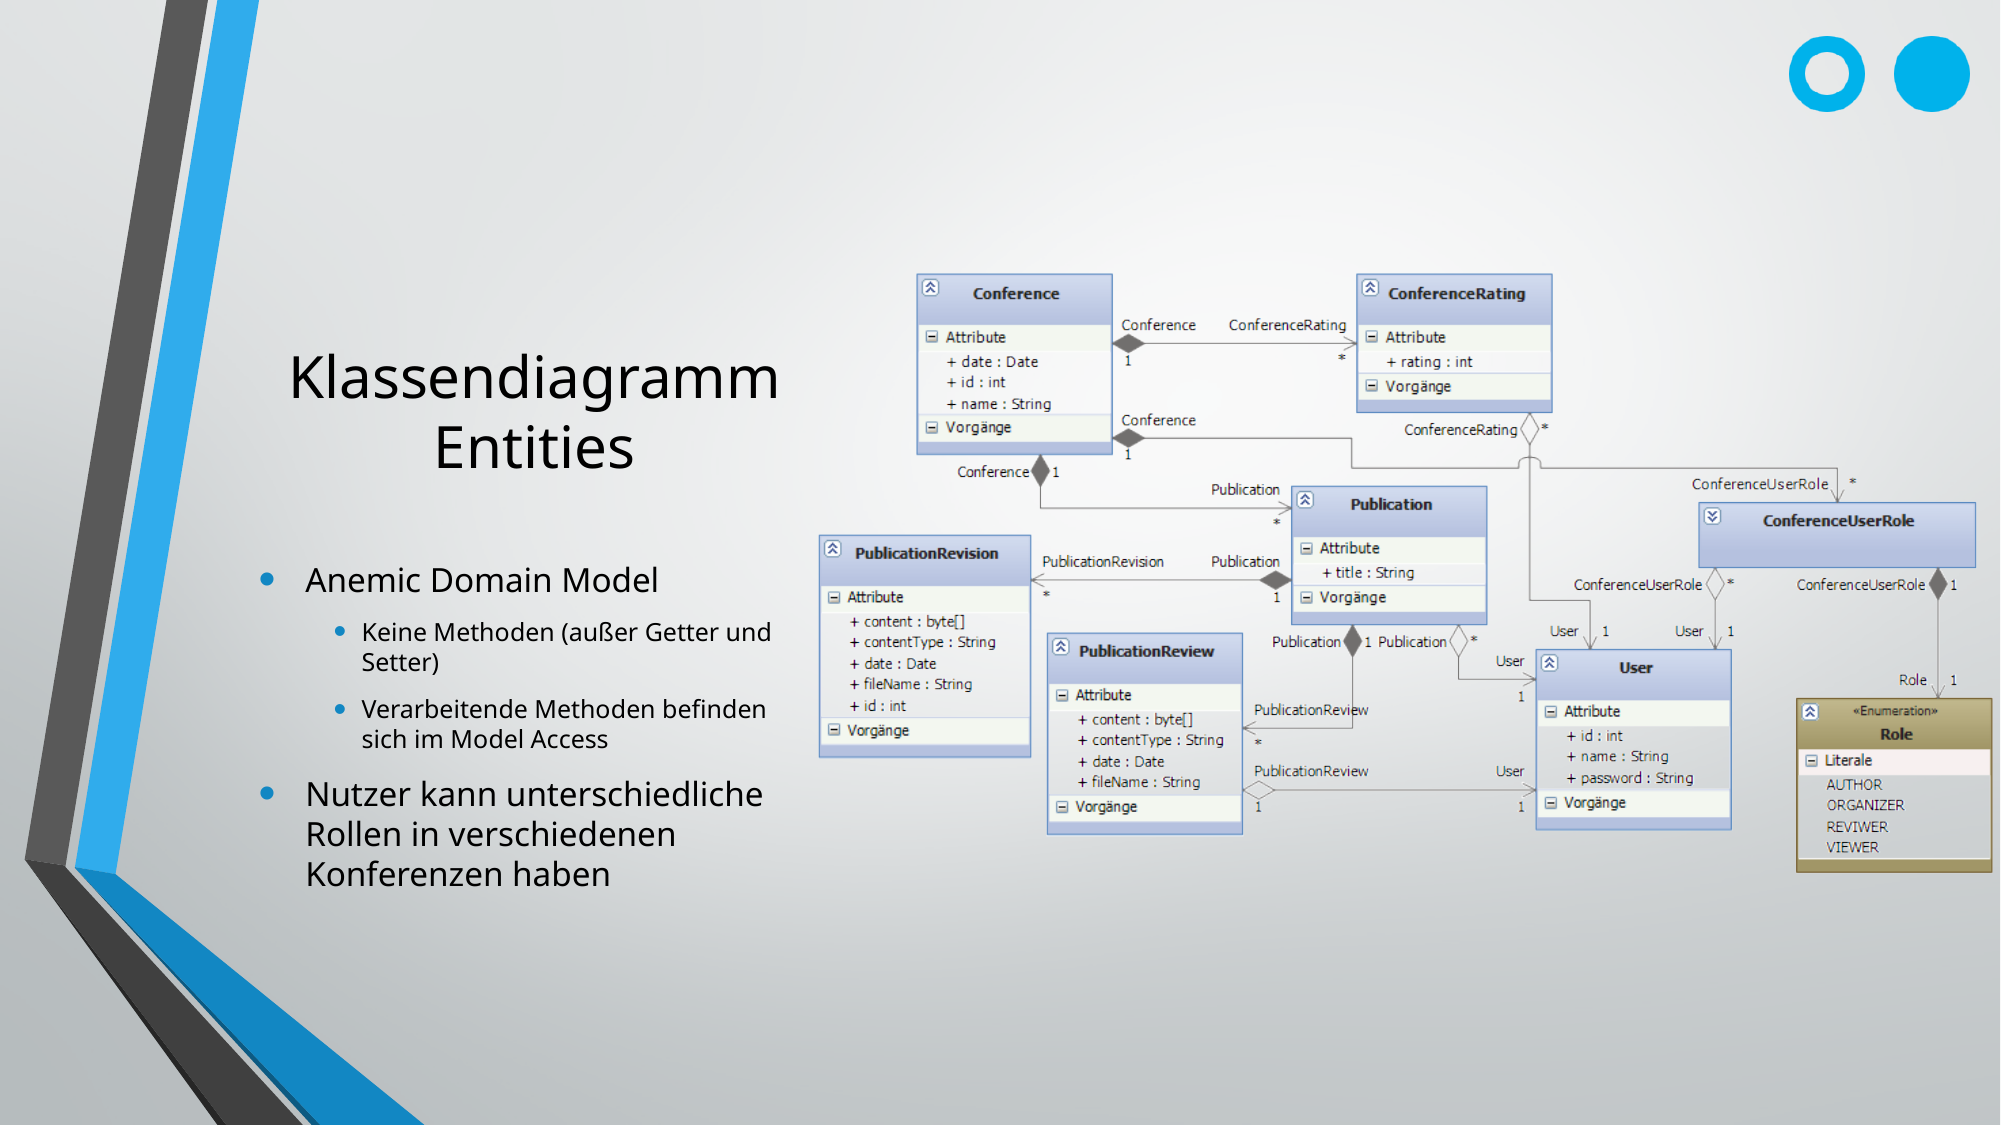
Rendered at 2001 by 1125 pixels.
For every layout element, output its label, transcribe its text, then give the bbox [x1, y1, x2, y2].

title Klassendiagramm Entities [243, 262, 826, 487]
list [800, 268, 1998, 880]
list Anemic Domain Model Keine Methoden (außer Getter und Setter) Verarbeitende Methoden befinden sich im Model Access Nutzer kann unterschiedliche Rollen in verschiedenen Konferenzen haben [243, 487, 826, 1024]
picture [1784, 29, 1974, 119]
